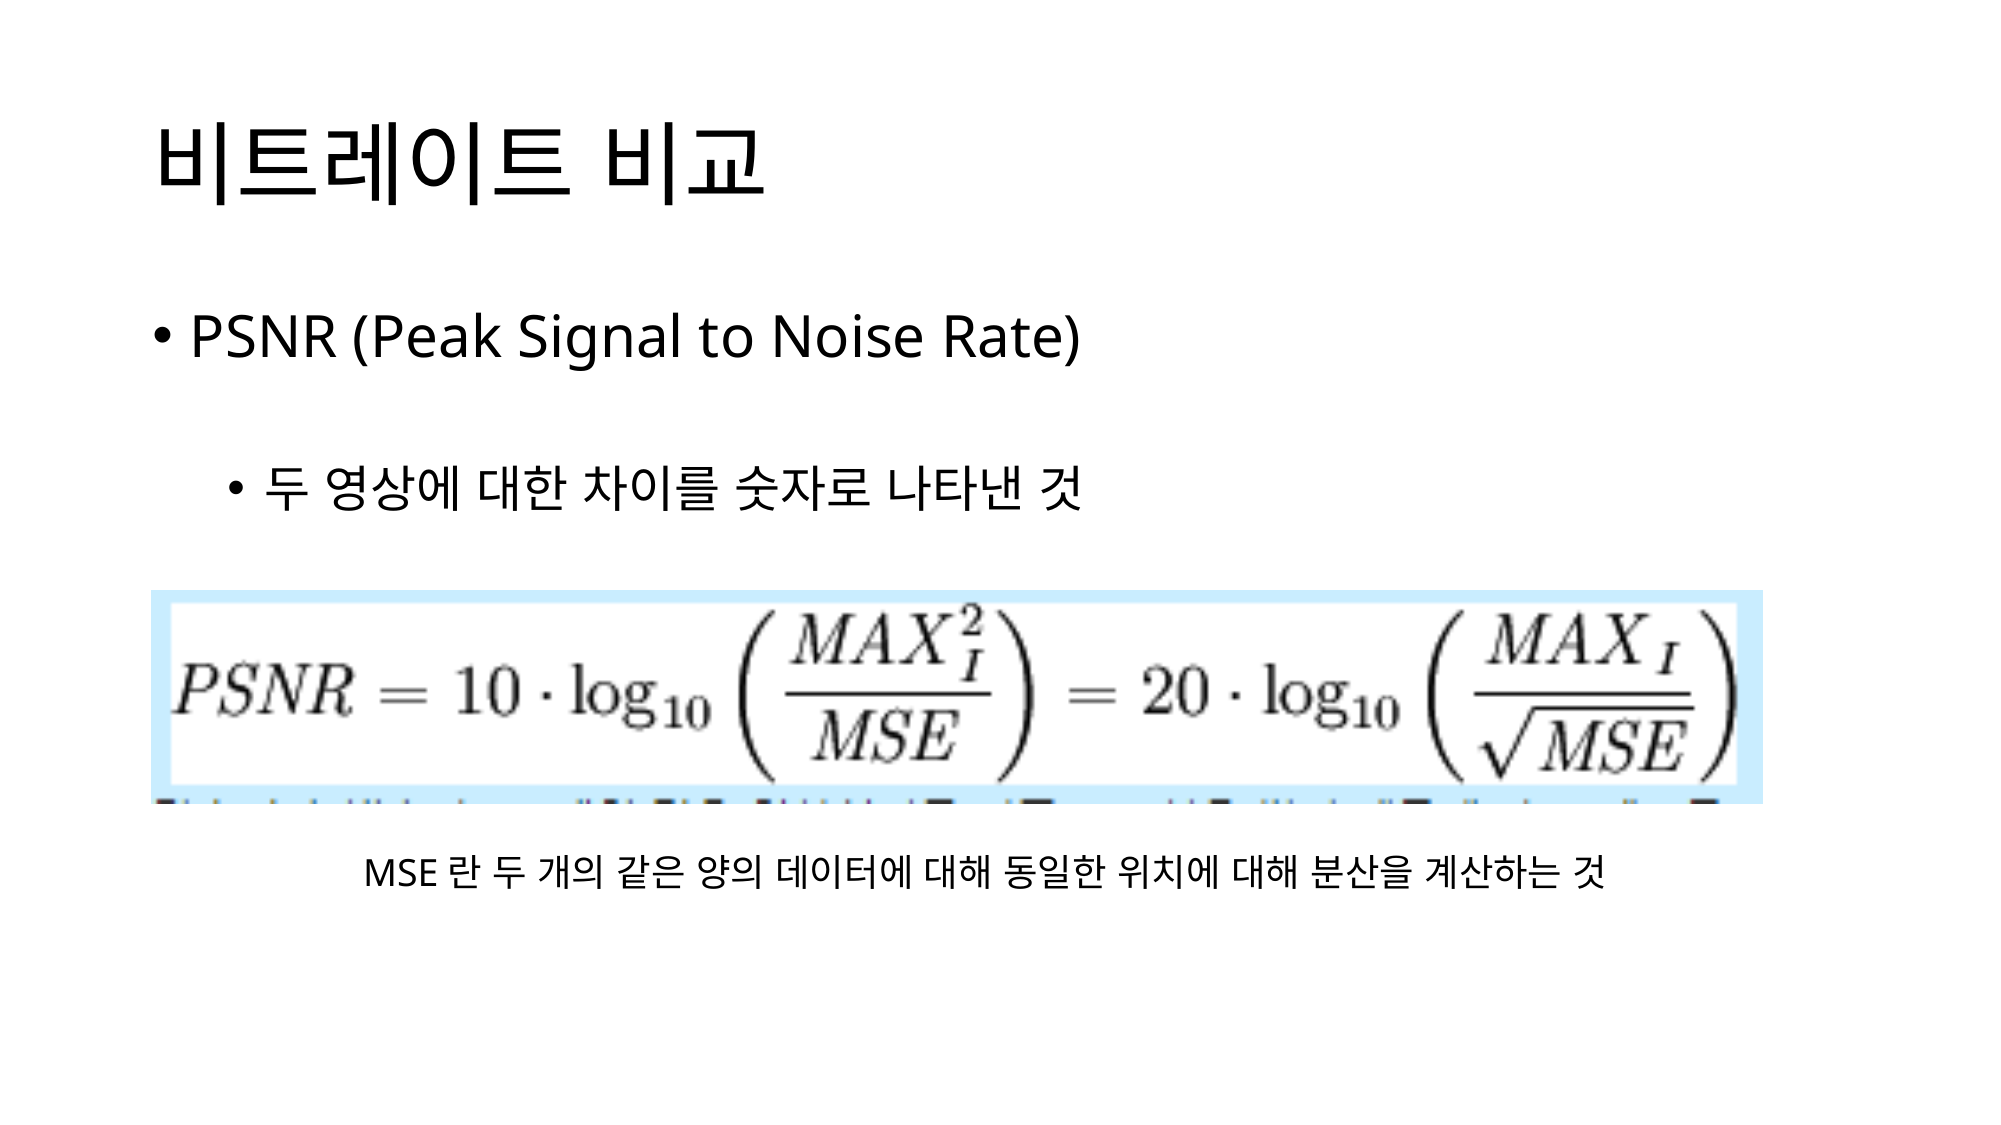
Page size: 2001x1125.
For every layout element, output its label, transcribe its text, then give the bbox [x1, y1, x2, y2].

picture [150, 590, 1763, 804]
list PSNR (Peak Signal to Noise Rate) 두 영상에 대한 차이를 숫자로 나타낸 것 [137, 299, 1863, 1014]
title 비트레이트 비교 [137, 59, 1863, 278]
text_box MSE란 두 개의 같은 양의 데이터에 대해 동일한 위치에 대해 분산을 계산하는 것 [348, 841, 1624, 902]
